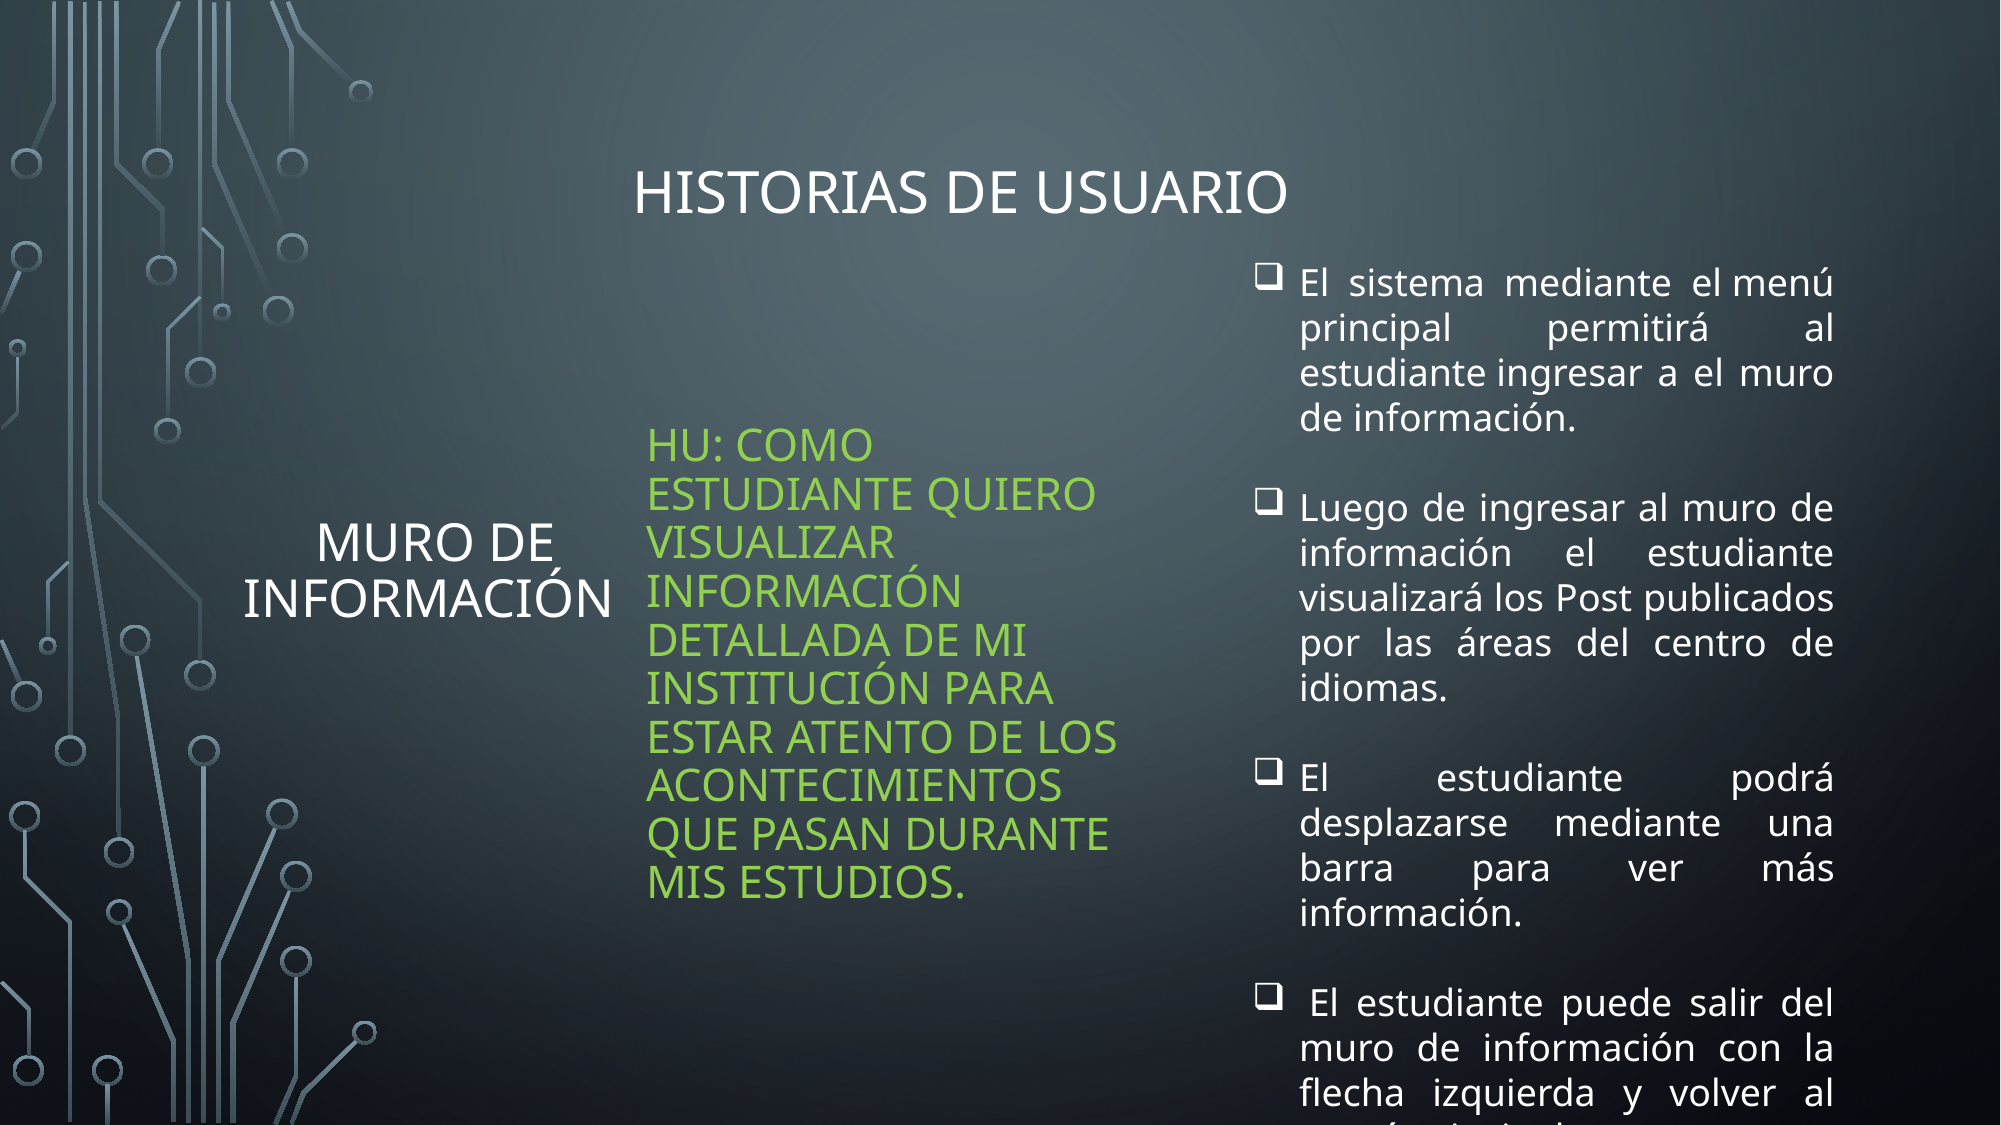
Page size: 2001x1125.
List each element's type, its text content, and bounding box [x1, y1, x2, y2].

text_box Historias de usuario [573, 114, 1365, 354]
text_box Muro de información [179, 506, 693, 745]
text_box El sistema mediante el menú principal permitirá al estudiante ingresar a el muro de información. Luego de ingresar al muro de información el estudiante visualizará los Post publicados por las áreas del centro de idiomas. El estudiante podrá desplazarse mediante una barra para ver más información. El estudiante puede salir del muro de información con la flecha izquierda y volver al menú principal. [1237, 251, 1850, 1125]
text_box [471, 41, 1188, 217]
title Hu: como estudiante quiero visualizar información detallada de mi institución para estar atento de los acontecimientos que pasan durante mis estudios. [630, 354, 1135, 1024]
